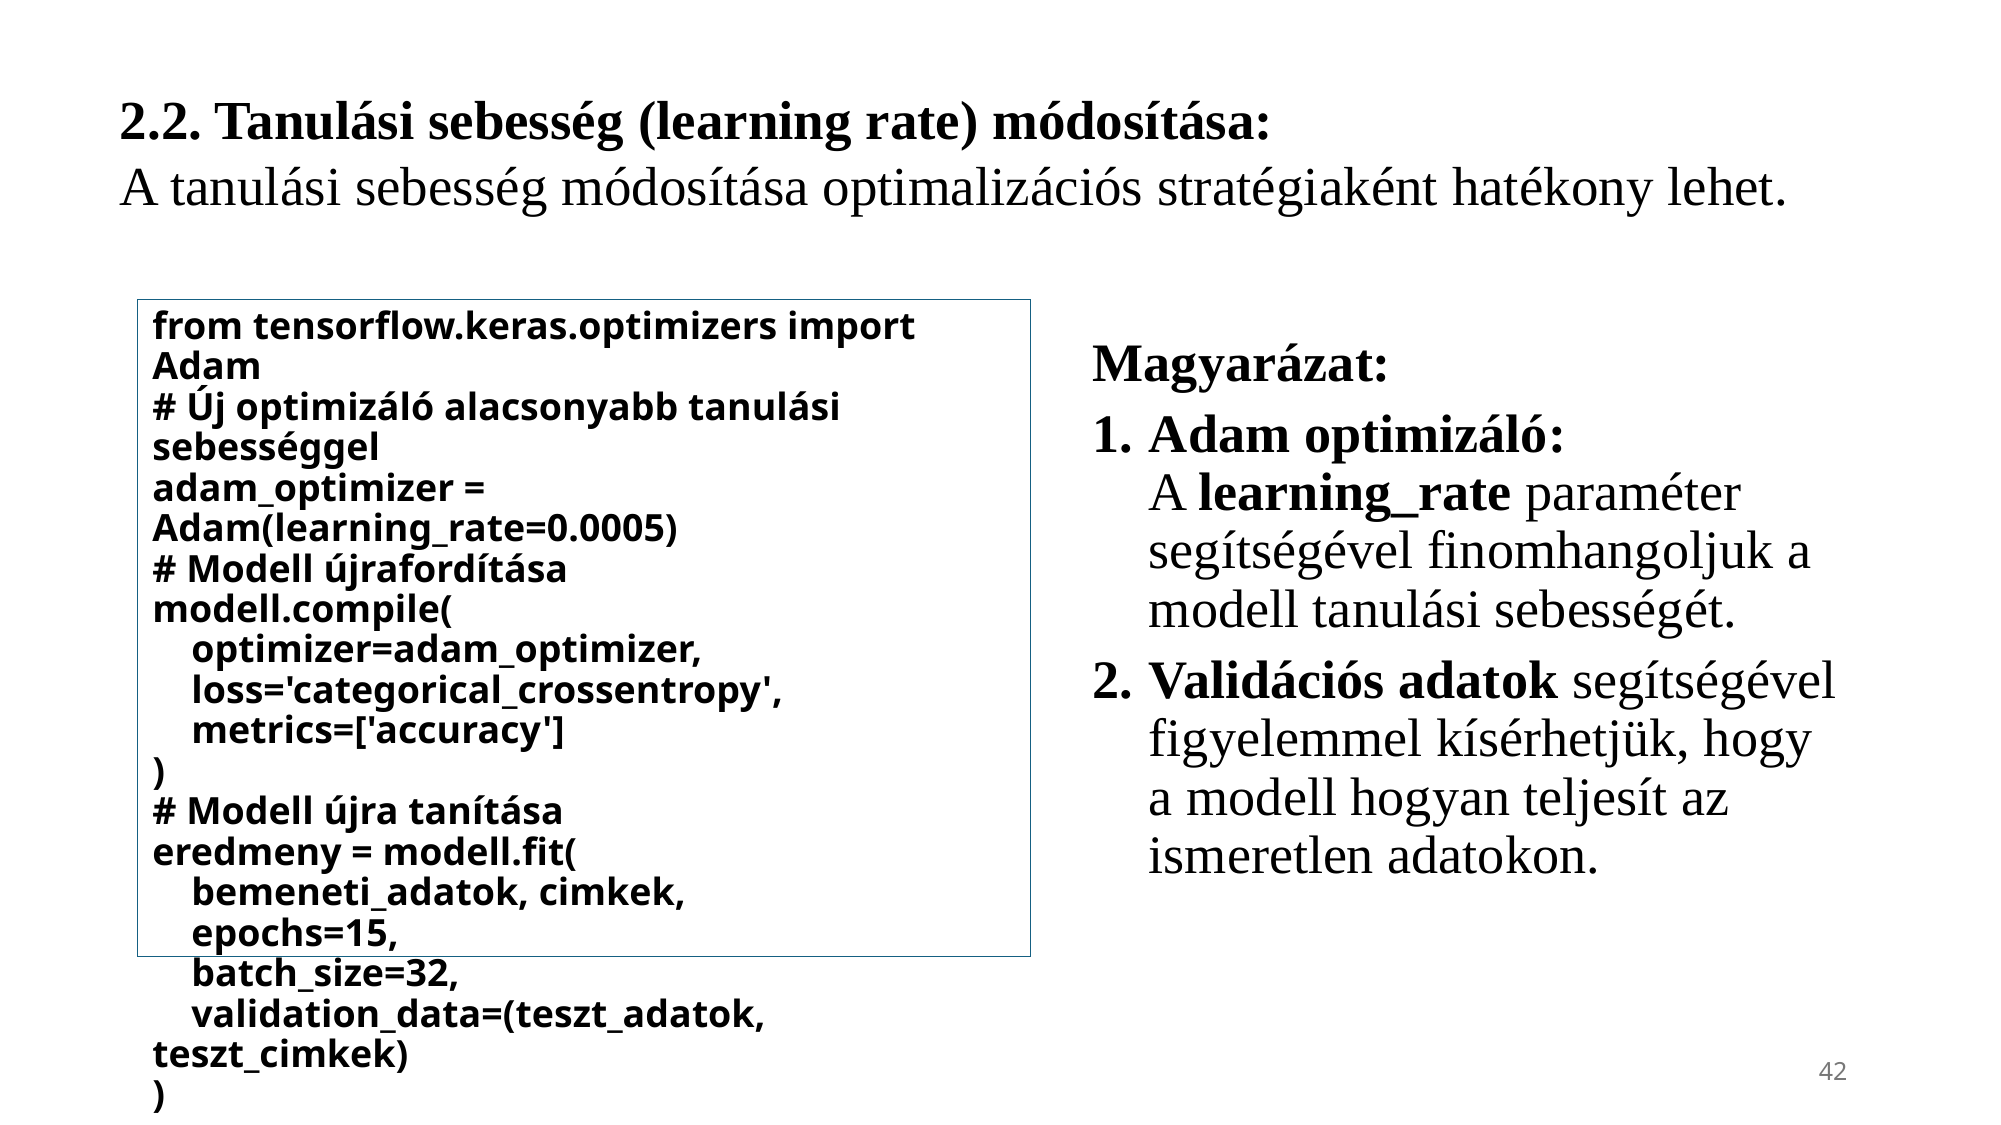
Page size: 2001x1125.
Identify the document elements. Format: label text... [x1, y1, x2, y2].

title 2.2. Tanulási sebesség (learning rate) módosítása: A tanulási sebesség módosítása optimalizációs stratégiaként hatékony lehet. [104, 51, 1830, 250]
list from tensorflow.keras.optimizers import Adam # Új optimizáló alacsonyabb tanulási sebességgel adam_optimizer = Adam(learning_rate=0.0005) # Modell újrafordítása modell.compile( optimizer=adam_optimizer, loss='categorical_crossentropy', metrics=['accuracy'] ) # Modell újra tanítása eredmeny = modell.fit( bemeneti_adatok, cimkek, epochs=15, batch_size=32, validation_data=(teszt_adatok, teszt_cimkek) ) [137, 299, 1031, 957]
slide_number 42 [1412, 1042, 1863, 1103]
text_box Magyarázat: Adam optimizáló: A learning_rate paraméter segítségével finomhangoljuk a modell tanulási sebességét. Validációs adatok segítségével figyelemmel kísérhetjük, hogy a modell hogyan teljesít az ismeretlen adatokon. [1077, 326, 1863, 893]
